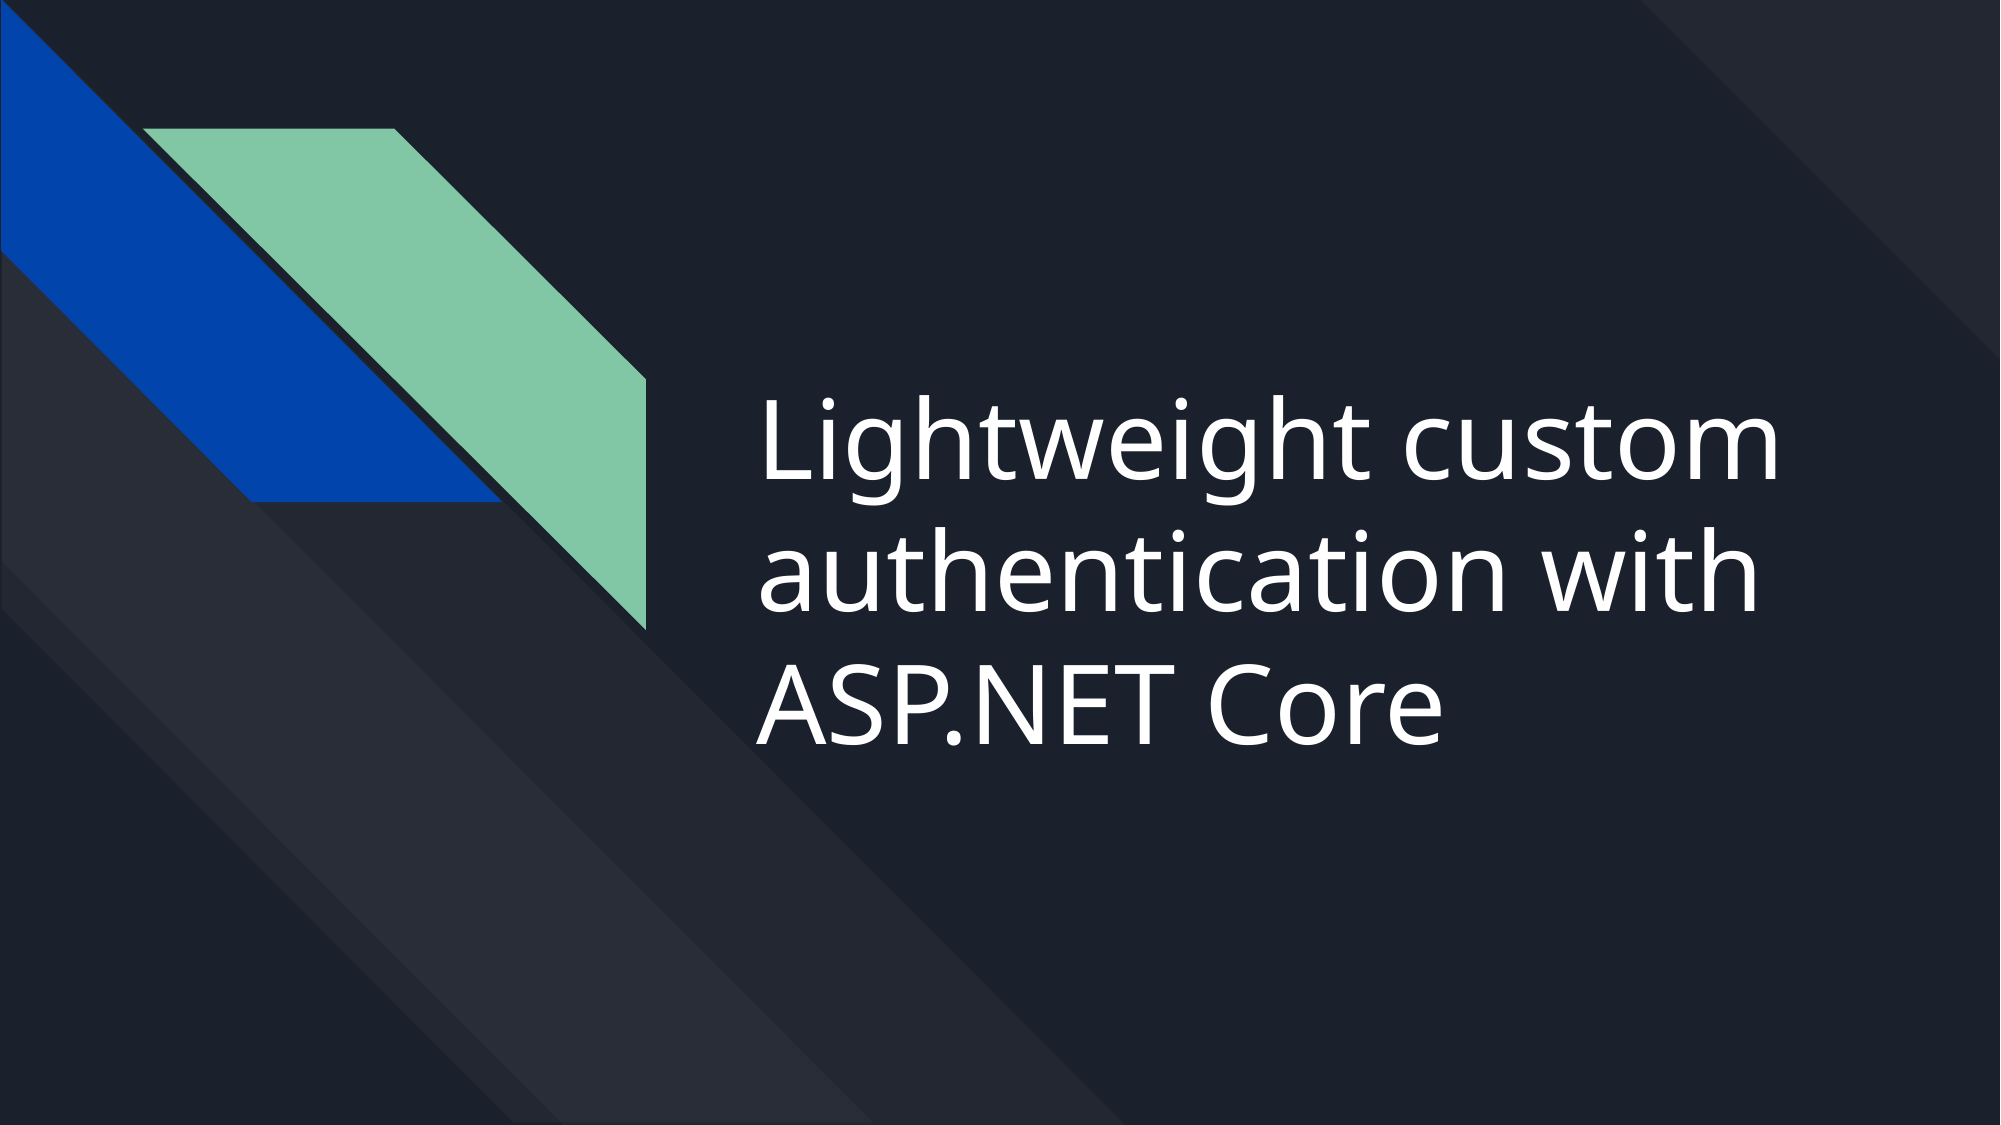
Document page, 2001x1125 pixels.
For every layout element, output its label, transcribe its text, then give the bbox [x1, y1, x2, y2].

title Lightweight custom authentication with ASP.NET Core [736, 348, 1969, 785]
